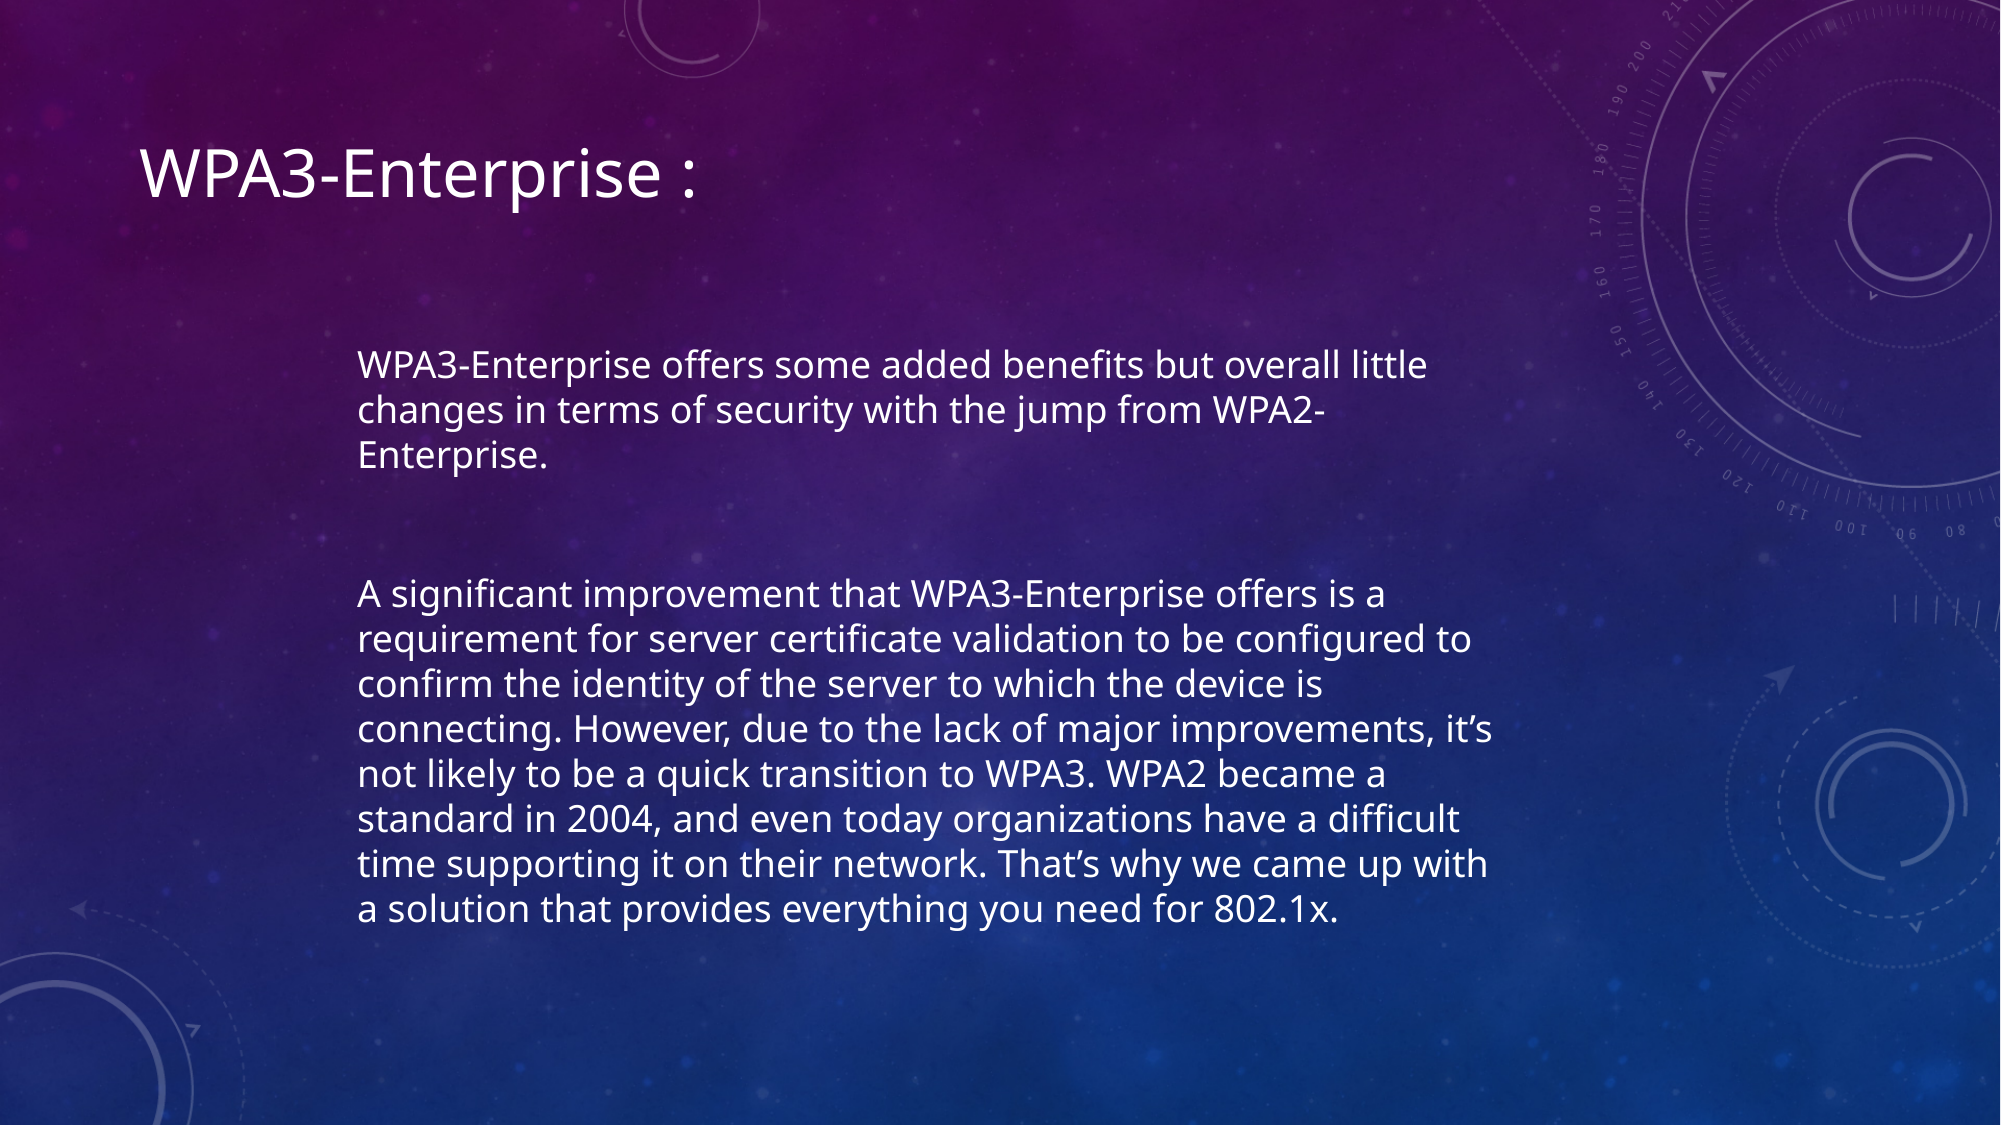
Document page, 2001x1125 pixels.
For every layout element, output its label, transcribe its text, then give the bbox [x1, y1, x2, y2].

text_box WPA3-Enterprise : [124, 123, 1475, 218]
text_box A significant improvement that WPA3-Enterprise offers is a requirement for server certificate validation to be configured to confirm the identity of the server to which the device is connecting. However, due to the lack of major improvements, it’s not likely to be a quick transition to WPA3. WPA2 became a standard in 2004, and even today organizations have a difficult time supporting it on their network. That’s why we came up with a solution that provides everything you need for 802.1x. [342, 562, 1509, 938]
text_box WPA3-Enterprise offers some added benefits but overall little changes in terms of security with the jump from WPA2-Enterprise. [342, 333, 1520, 484]
picture [0, 0, 2001, 1125]
